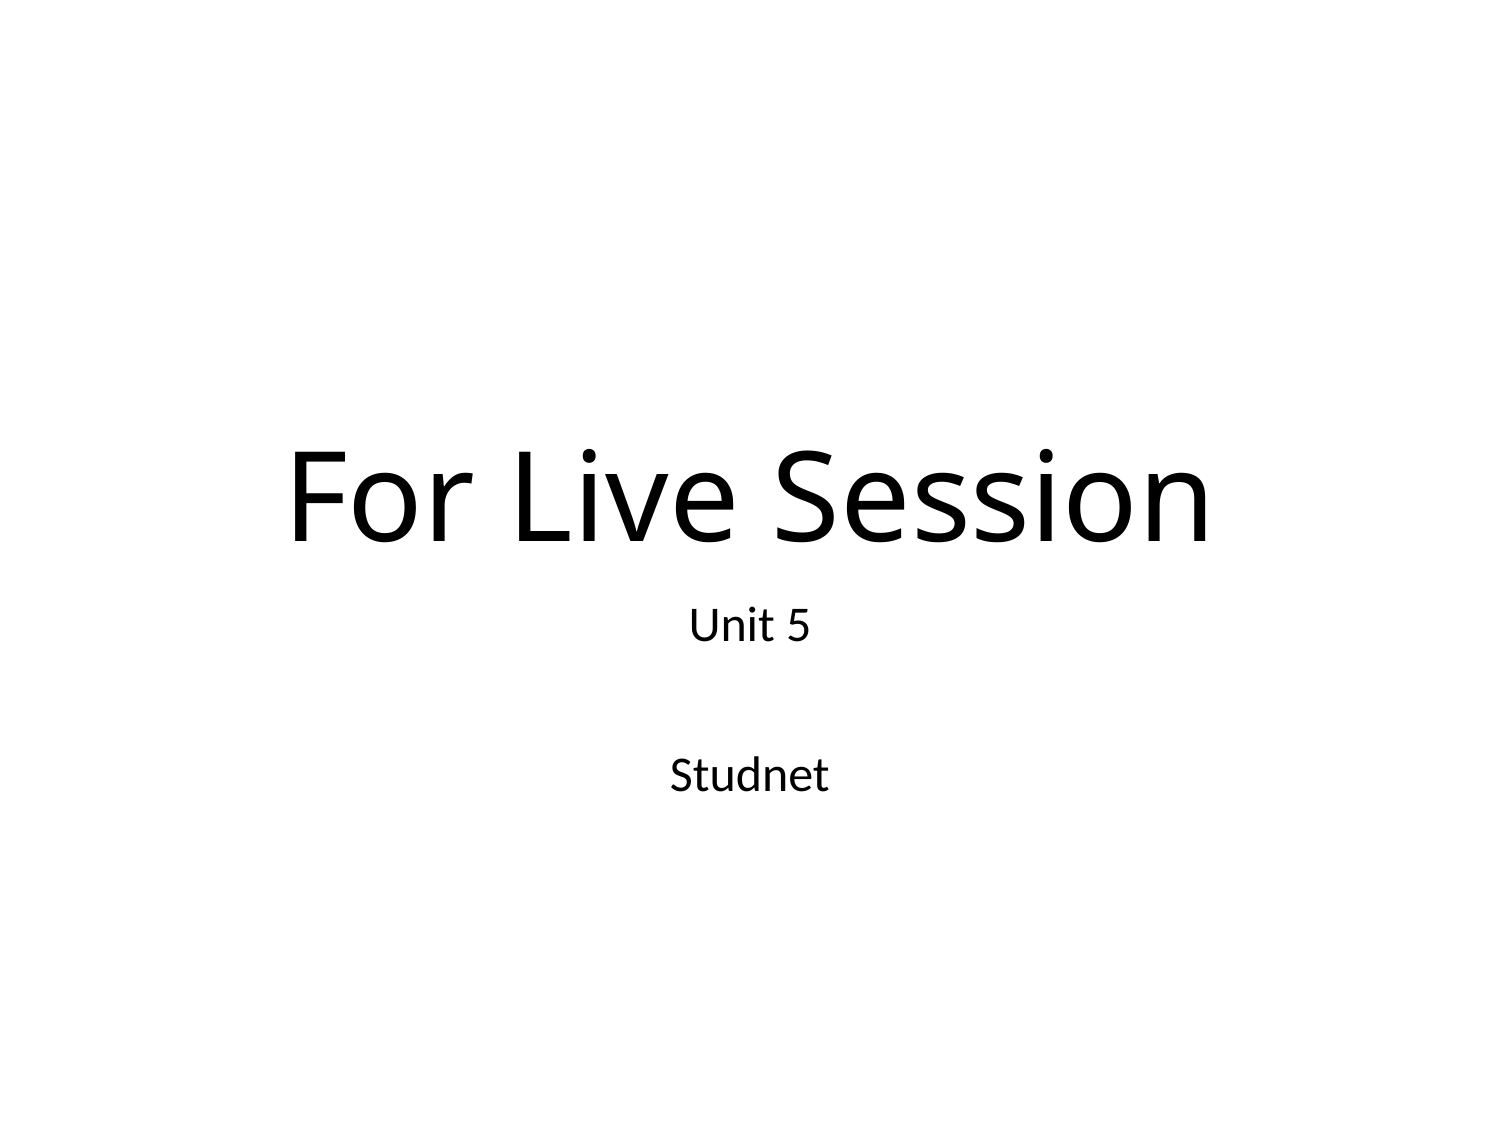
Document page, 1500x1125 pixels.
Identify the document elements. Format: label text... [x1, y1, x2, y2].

title For Live Session [112, 184, 1388, 576]
subtitle Unit 5 Studnet [187, 590, 1313, 863]
